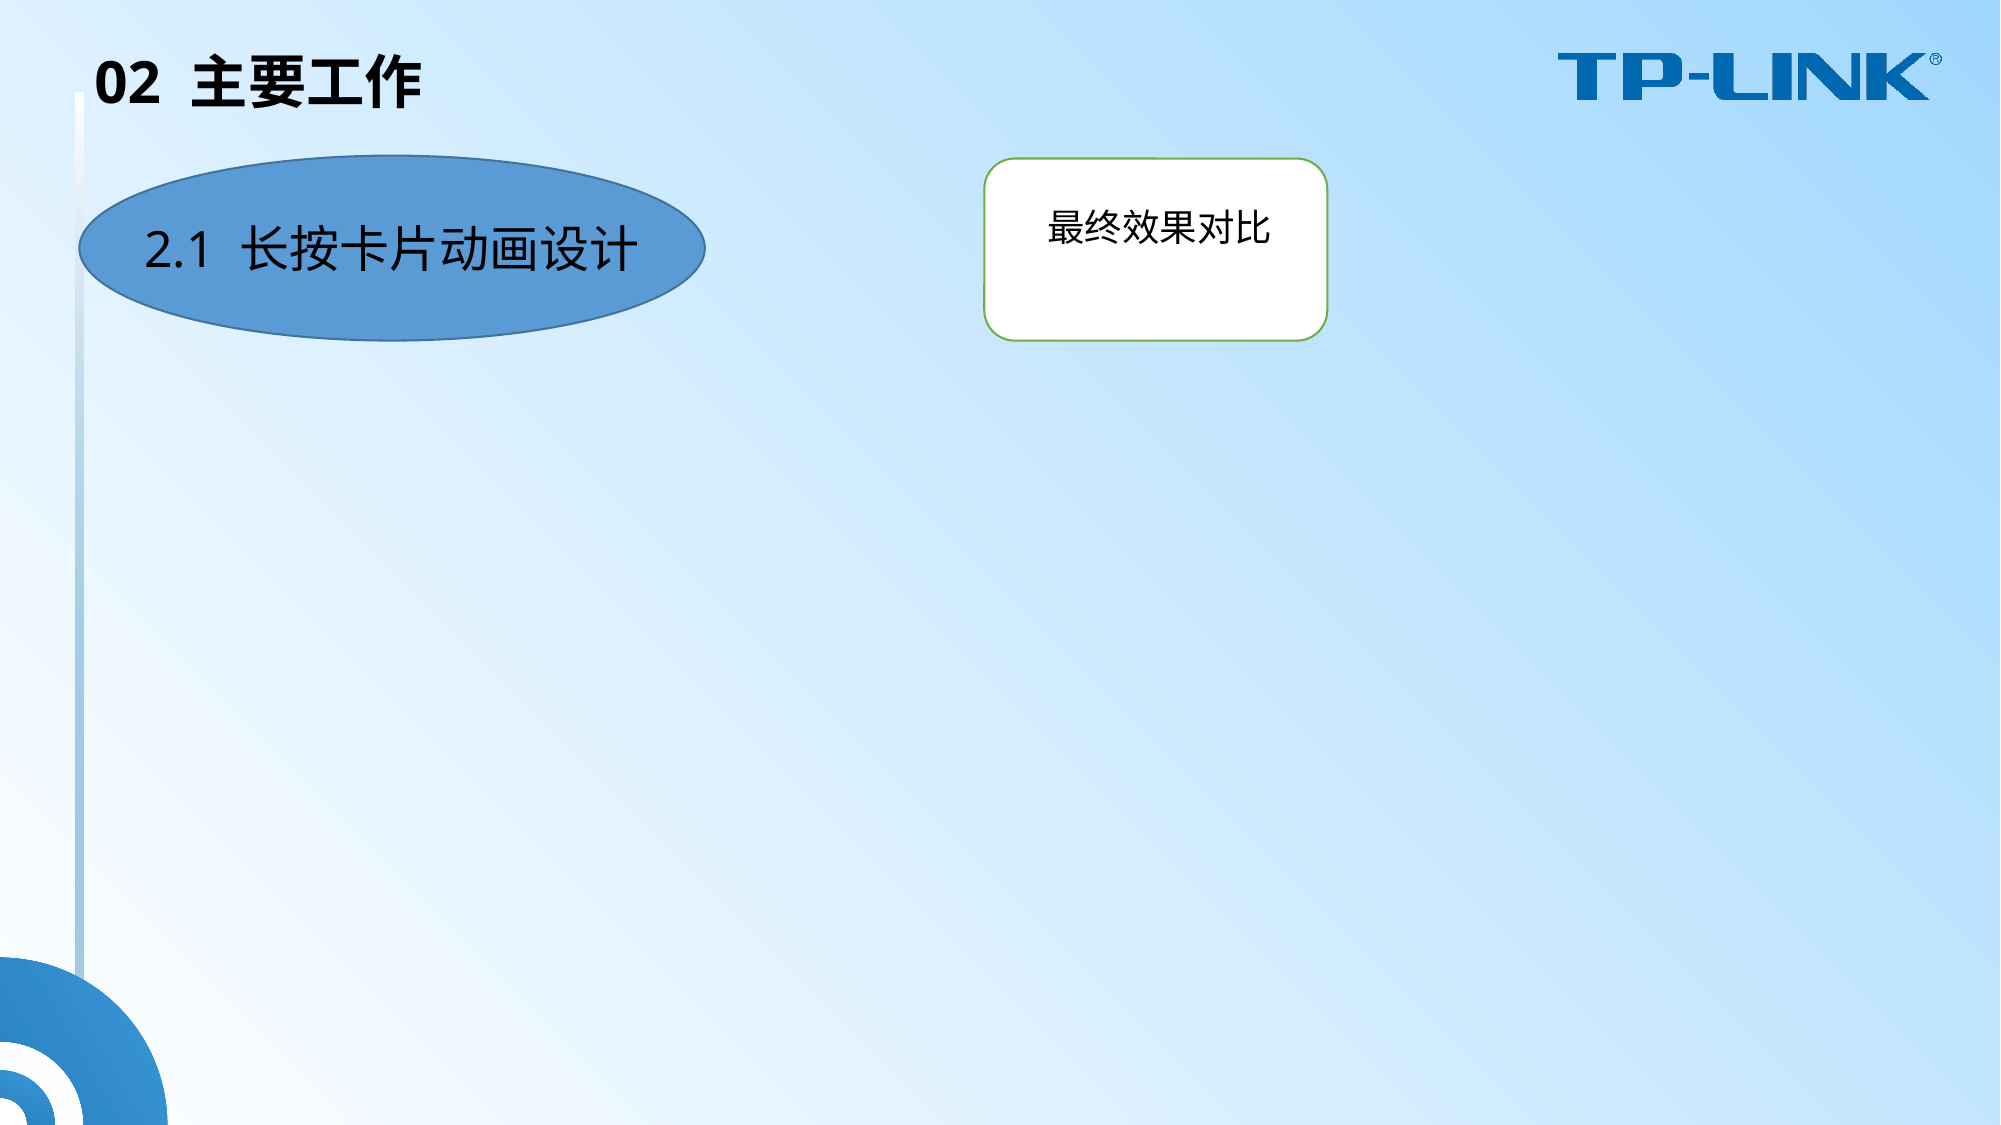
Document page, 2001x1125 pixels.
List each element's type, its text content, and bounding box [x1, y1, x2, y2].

text_box [983, 157, 1329, 342]
picture [1544, 27, 1955, 126]
list 02 主要工作 [79, 45, 667, 108]
text_box 2.1 长按卡片动画设计 [129, 210, 655, 285]
text_box [78, 154, 706, 342]
text_box 最终效果对比 [1007, 196, 1313, 257]
